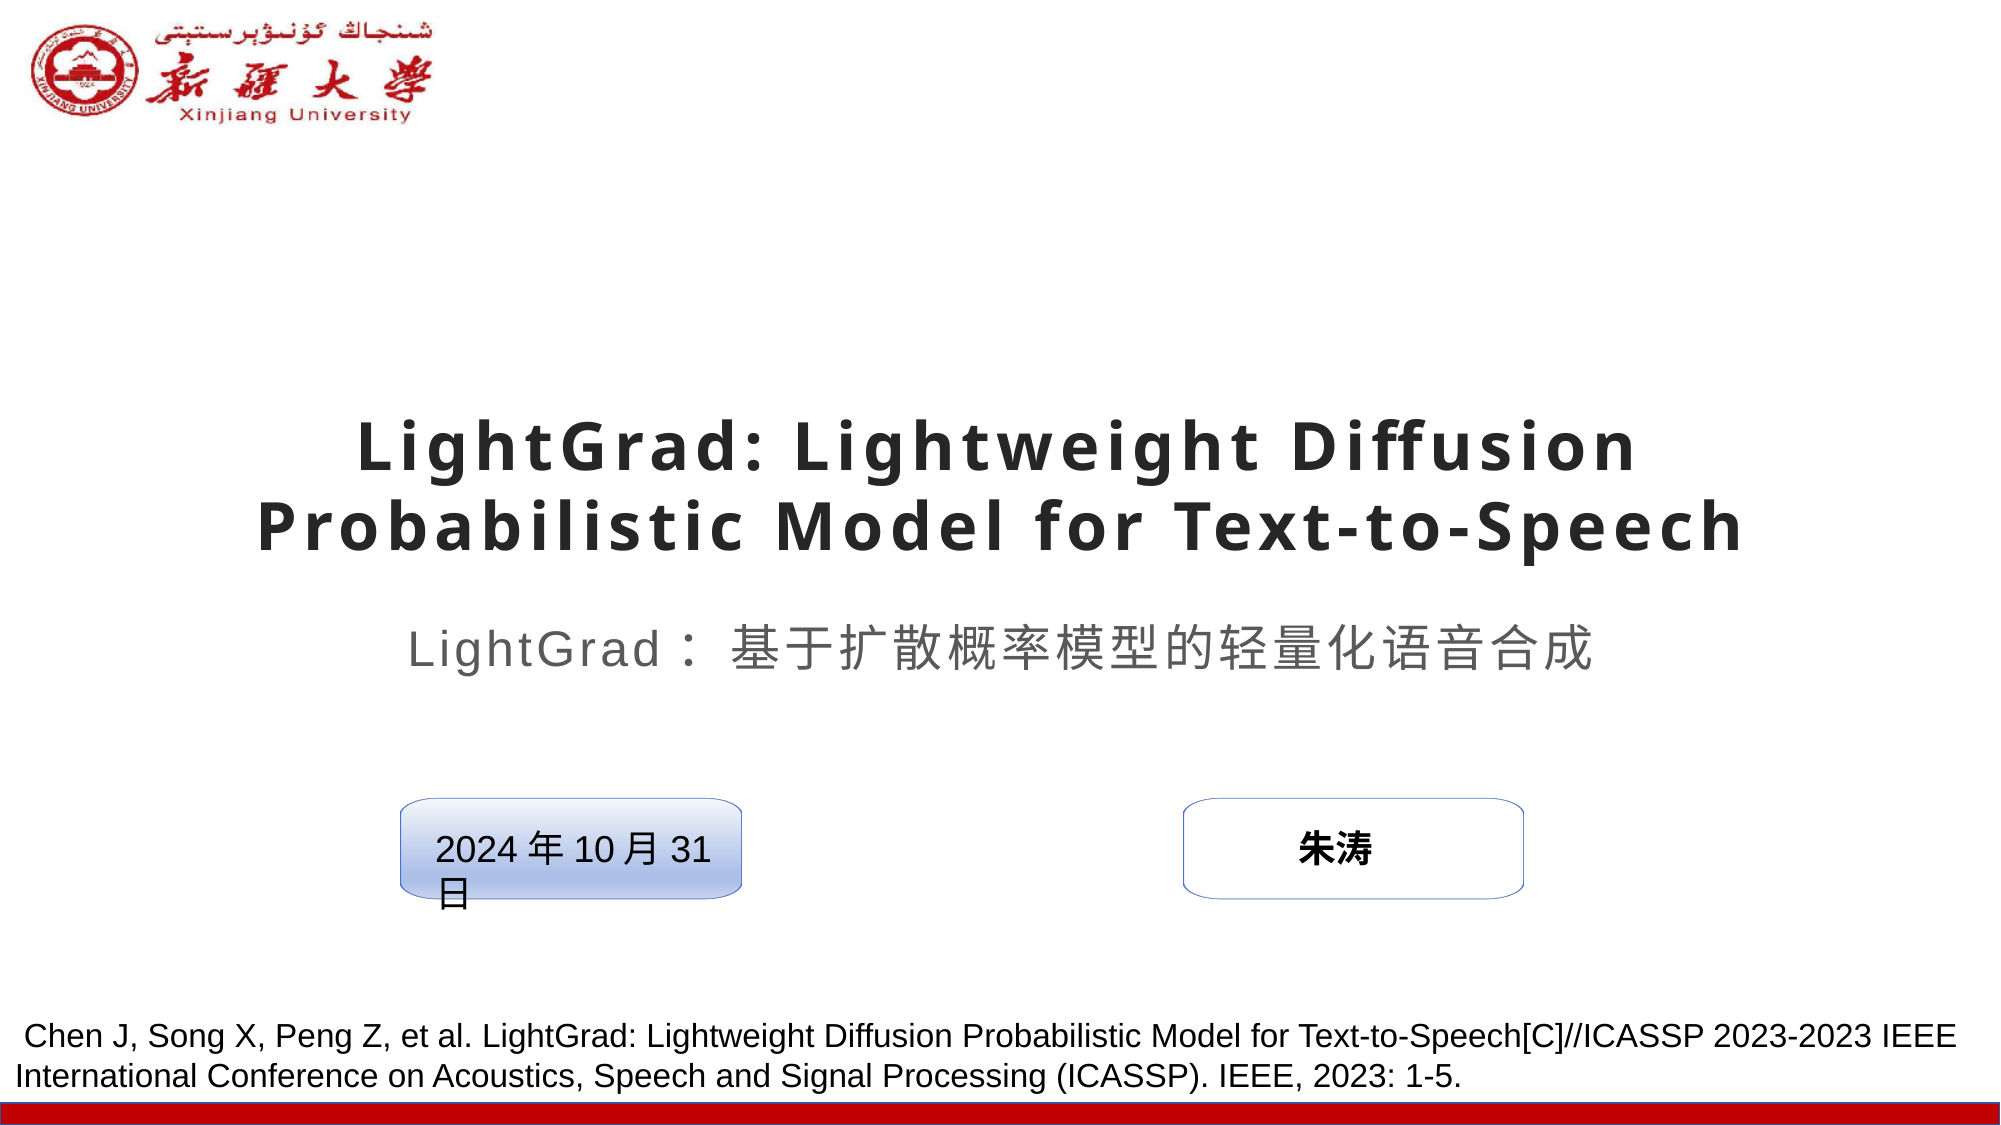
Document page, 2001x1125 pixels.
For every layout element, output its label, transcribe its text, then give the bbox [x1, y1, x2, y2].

subtitle LightGrad：基于扩散概率模型的轻量化语音合成 [196, 602, 1805, 741]
title LightGrad: Lightweight Diffusion Probabilistic Model for Text-to-Speech [196, 184, 1805, 572]
picture [400, 772, 743, 924]
picture [1182, 772, 1525, 924]
picture [0, 0, 482, 143]
text_box [0, 1102, 2000, 1125]
text_box Chen J, Song X, Peng Z, et al. LightGrad: Lightweight Diffusion Probabilistic Model for Text-to-Speech[C]//ICASSP 2023-2023 IEEE International Conference on Acoustics, Speech and Signal Processing (ICASSP). IEEE, 2023: 1-5. [0, 1007, 2000, 1102]
